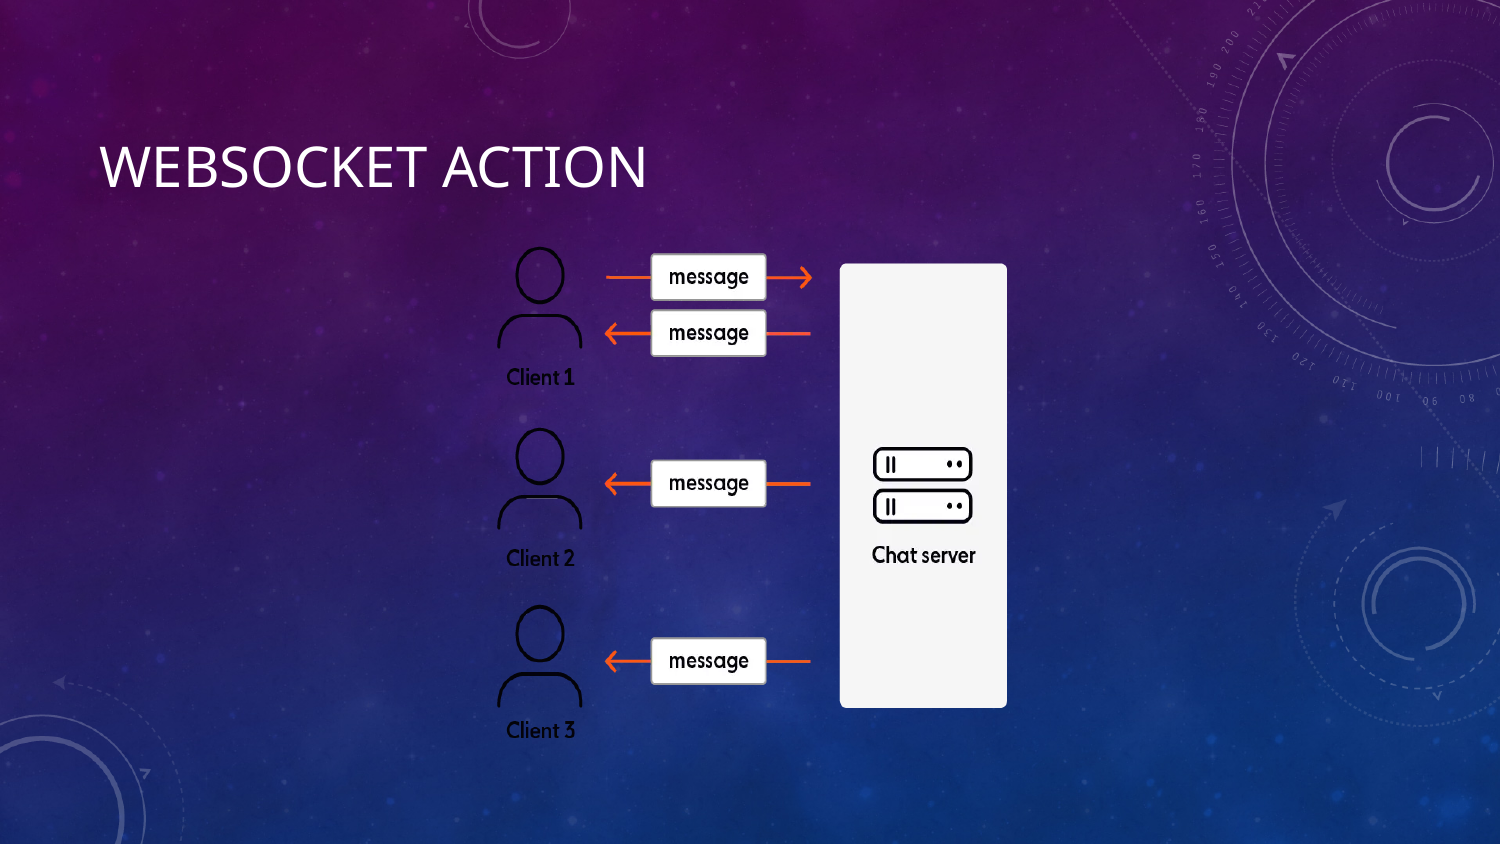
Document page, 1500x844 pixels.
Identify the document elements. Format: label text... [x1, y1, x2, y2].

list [37, 172, 1463, 806]
picture [0, 0, 1500, 844]
title WebSocket Action [84, 75, 1331, 172]
